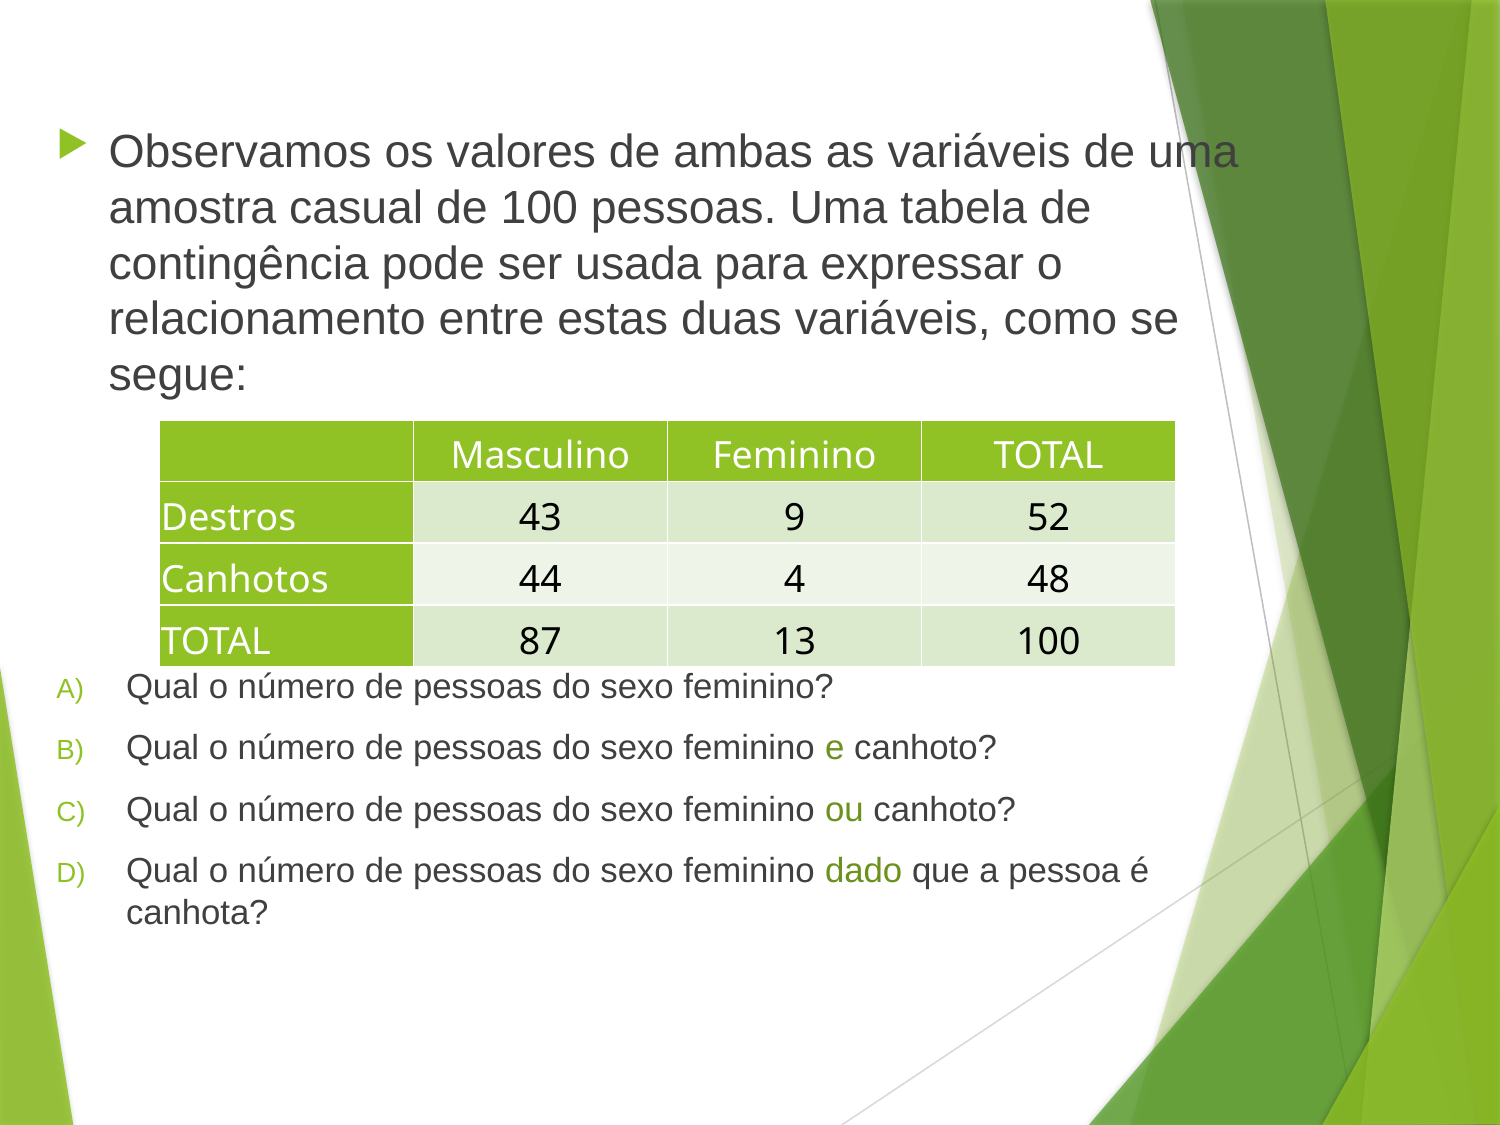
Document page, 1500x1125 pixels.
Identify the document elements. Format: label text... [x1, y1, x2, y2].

table_cell 100 [922, 606, 1175, 666]
table_cell 13 [668, 606, 921, 666]
table_cell TOTAL [160, 606, 413, 666]
table_cell 43 [414, 482, 667, 542]
list Observamos os valores de ambas as variáveis de uma amostra casual de 100 pessoas. Uma tabela de contingência pode ser usada para expressar o relacionamento entre estas duas variáveis, como se segue: Qual o número de pessoas do sexo feminino? Qual o número de pessoas do sexo feminino e canhoto? Qual o número de pessoas do sexo feminino ou canhoto? Qual o número de pessoas do sexo feminino dado que a pessoa é canhota? [41, 113, 1257, 939]
table_header [160, 421, 413, 481]
table_header TOTAL [922, 421, 1175, 481]
table_cell 48 [922, 544, 1175, 604]
table_cell 9 [668, 482, 921, 542]
table_cell 87 [414, 606, 667, 666]
table_cell Destros [160, 482, 413, 542]
table_cell 44 [414, 544, 667, 604]
table_cell 52 [922, 482, 1175, 542]
table_header Masculino [414, 421, 667, 481]
table_cell 4 [668, 544, 921, 604]
table_header Feminino [668, 421, 921, 481]
table_cell Canhotos [160, 544, 413, 604]
